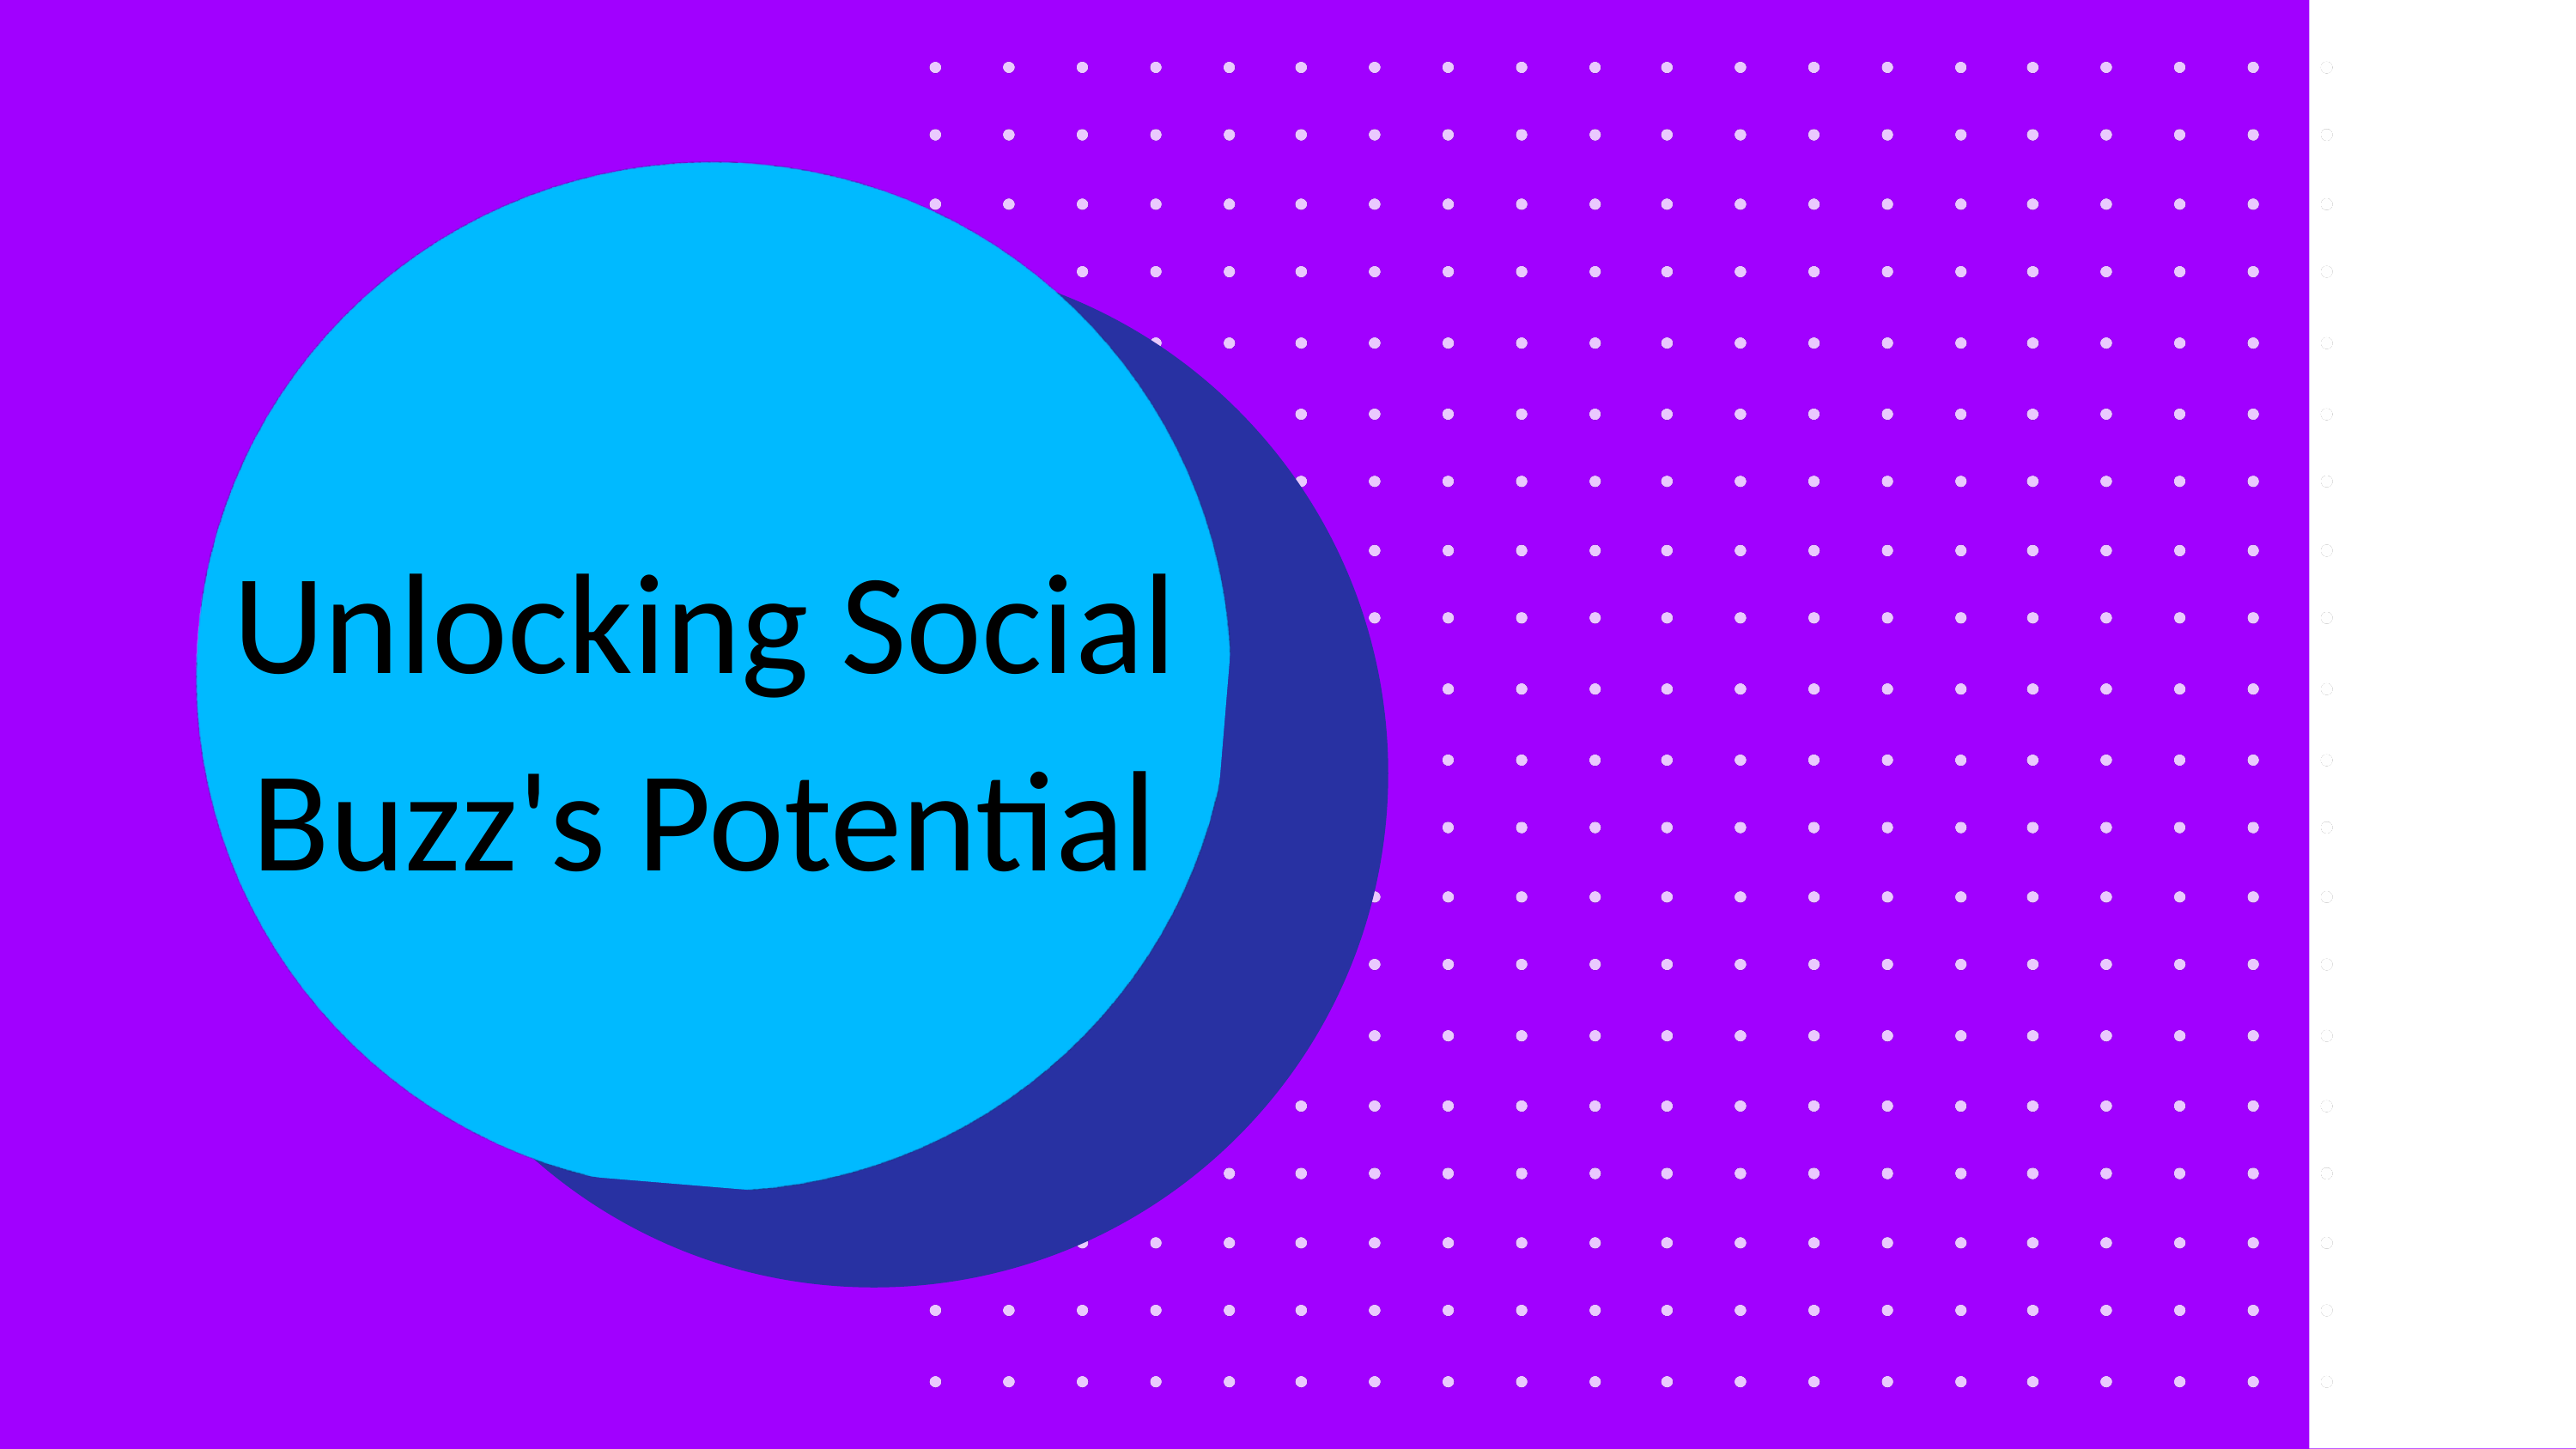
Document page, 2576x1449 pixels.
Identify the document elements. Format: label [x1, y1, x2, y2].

text_box [155, 115, 1388, 1288]
text_box [2309, 0, 2576, 1449]
text_box [921, 57, 2337, 1392]
